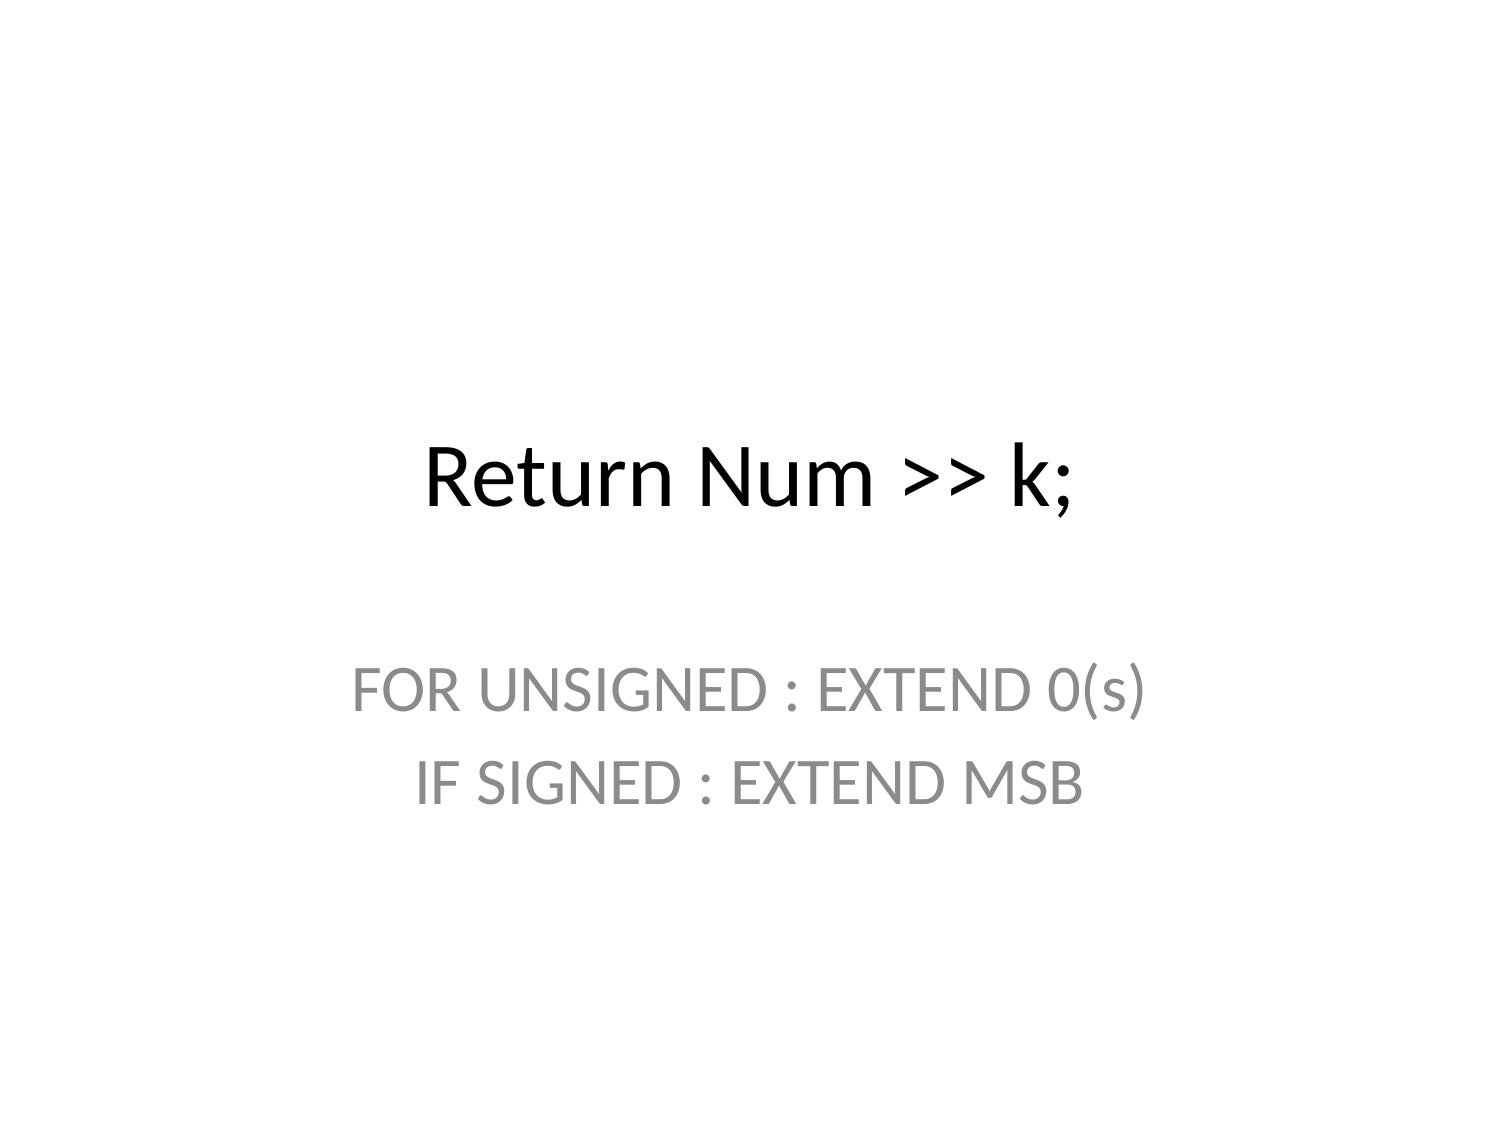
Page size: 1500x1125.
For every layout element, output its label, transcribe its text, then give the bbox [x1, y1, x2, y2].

title Return Num >> k; [112, 349, 1388, 591]
subtitle FOR UNSIGNED : EXTEND 0(s) IF SIGNED : EXTEND MSB [225, 637, 1275, 925]
